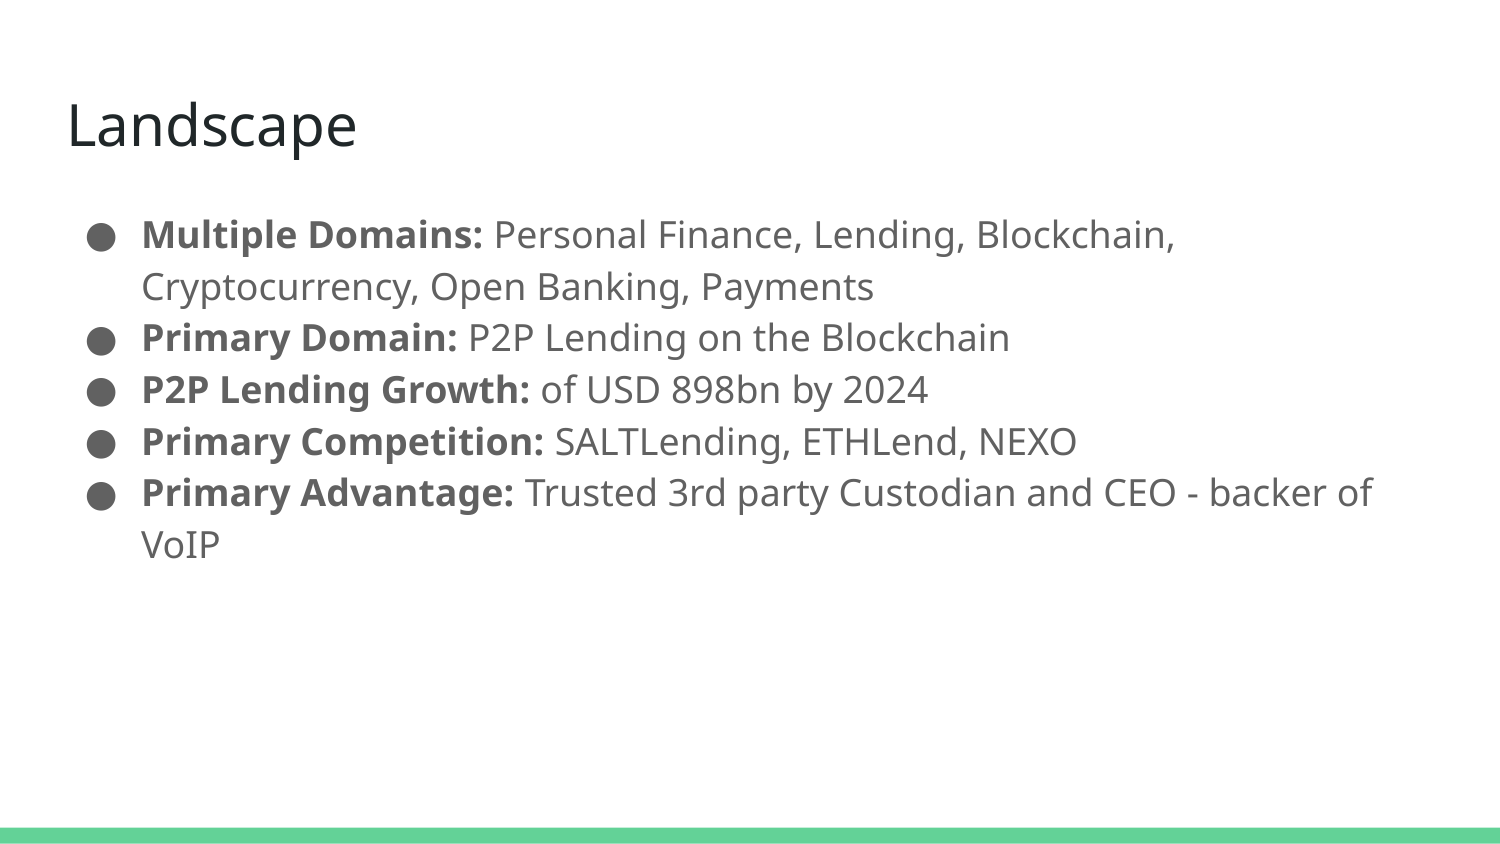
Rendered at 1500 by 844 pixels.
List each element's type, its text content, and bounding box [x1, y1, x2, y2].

list Multiple Domains: Personal Finance, Lending, Blockchain, Cryptocurrency, Open Banking, Payments Primary Domain: P2P Lending on the Blockchain P2P Lending Growth: of USD 898bn by 2024 Primary Competition: SALTLending, ETHLend, NEXO Primary Advantage: Trusted 3rd party Custodian and CEO - backer of VoIP [51, 189, 1449, 750]
title Landscape [51, 72, 1449, 167]
